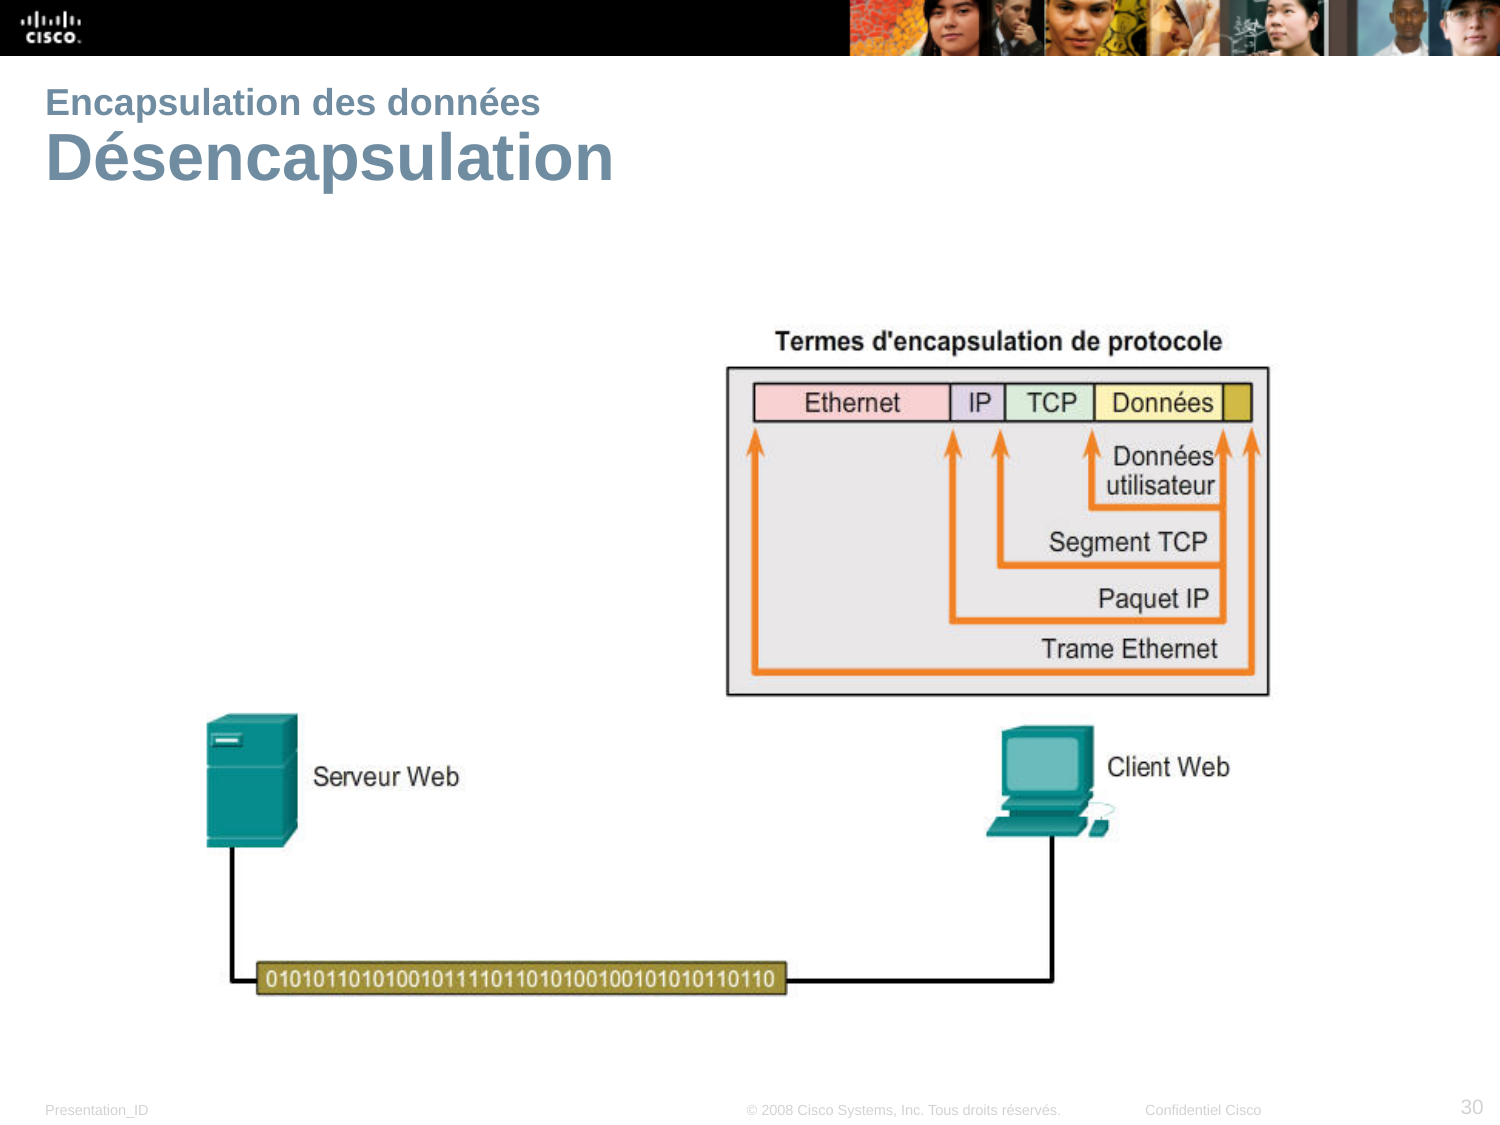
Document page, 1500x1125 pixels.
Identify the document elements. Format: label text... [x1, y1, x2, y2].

picture [0, 0, 1500, 56]
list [170, 285, 1332, 1055]
title Encapsulation des données Désencapsulation [31, 64, 1471, 203]
